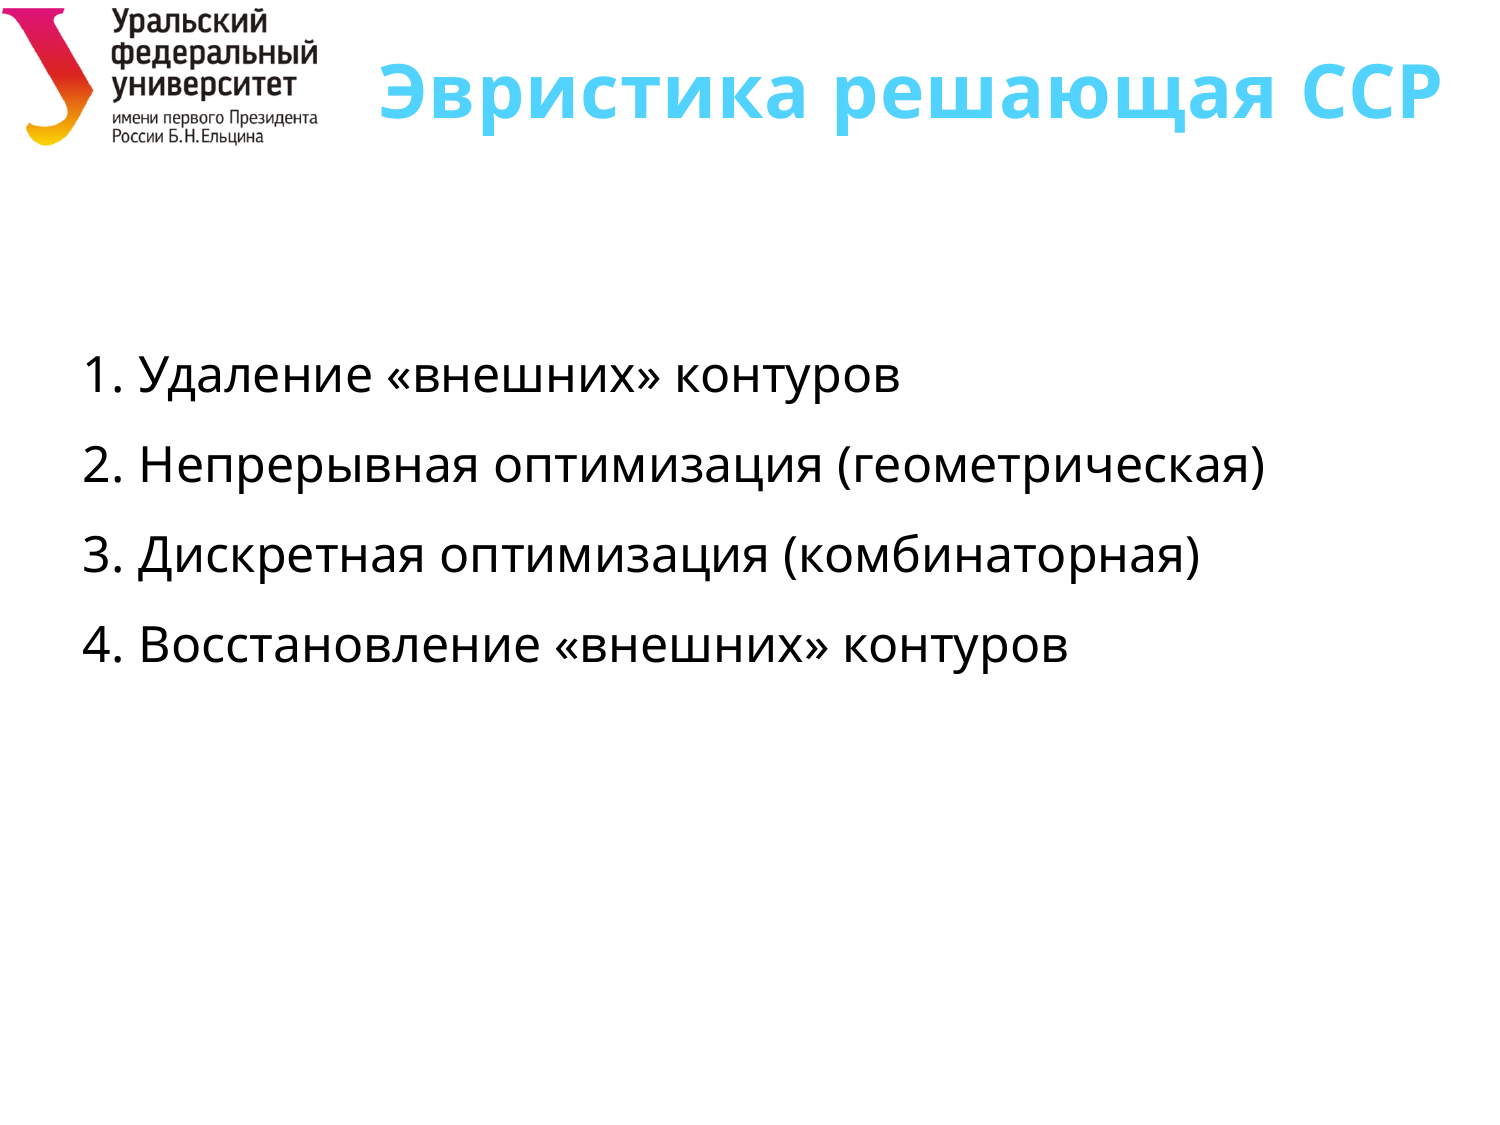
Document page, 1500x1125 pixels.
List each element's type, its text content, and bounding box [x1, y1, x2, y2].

text_box Эвристика решающая CCP [341, 35, 1459, 141]
text_box Удаление «внешних» контуров Непрерывная оптимизация (геометрическая) Дискретная оптимизация (комбинаторная) Восстановление «внешних» контуров [67, 304, 1281, 680]
picture [0, 0, 337, 154]
